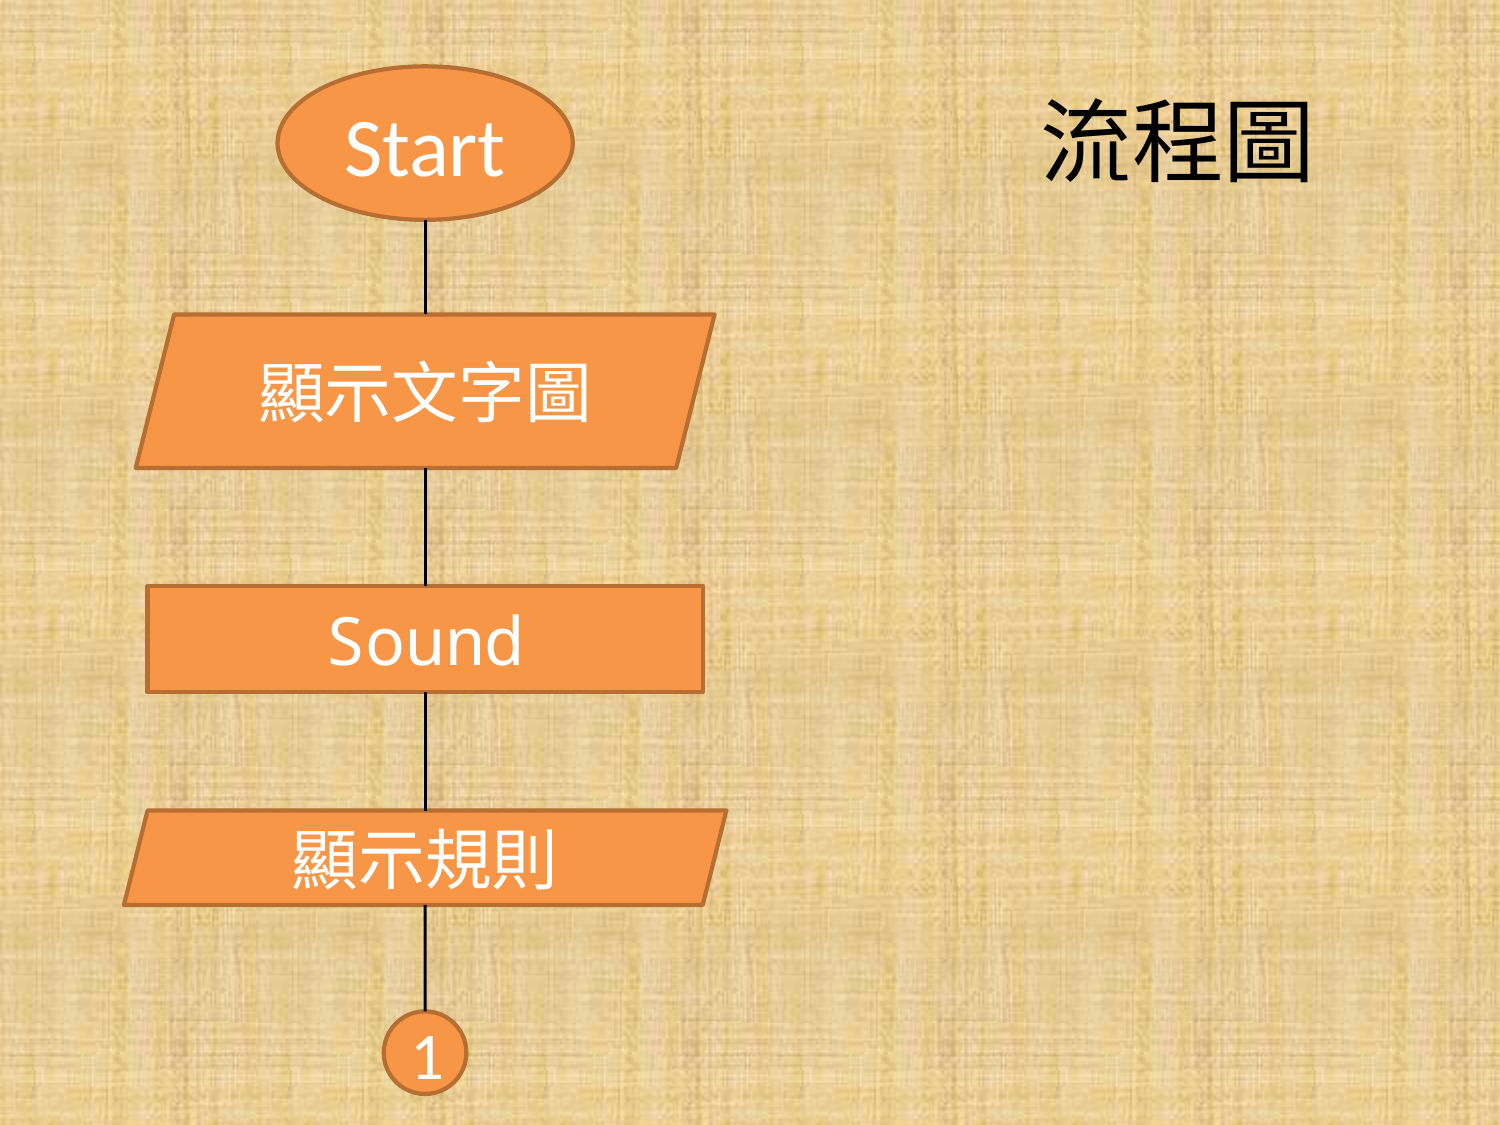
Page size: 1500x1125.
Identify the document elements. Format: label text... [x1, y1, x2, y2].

text_box Start [275, 64, 575, 222]
text_box Sound [145, 584, 705, 694]
text_box 顯示文字圖 [133, 312, 717, 471]
text_box 1 [381, 1009, 469, 1097]
text_box 流程圖 [1021, 45, 1331, 233]
picture [0, 0, 1500, 1125]
text_box 顯示規則 [121, 808, 729, 908]
